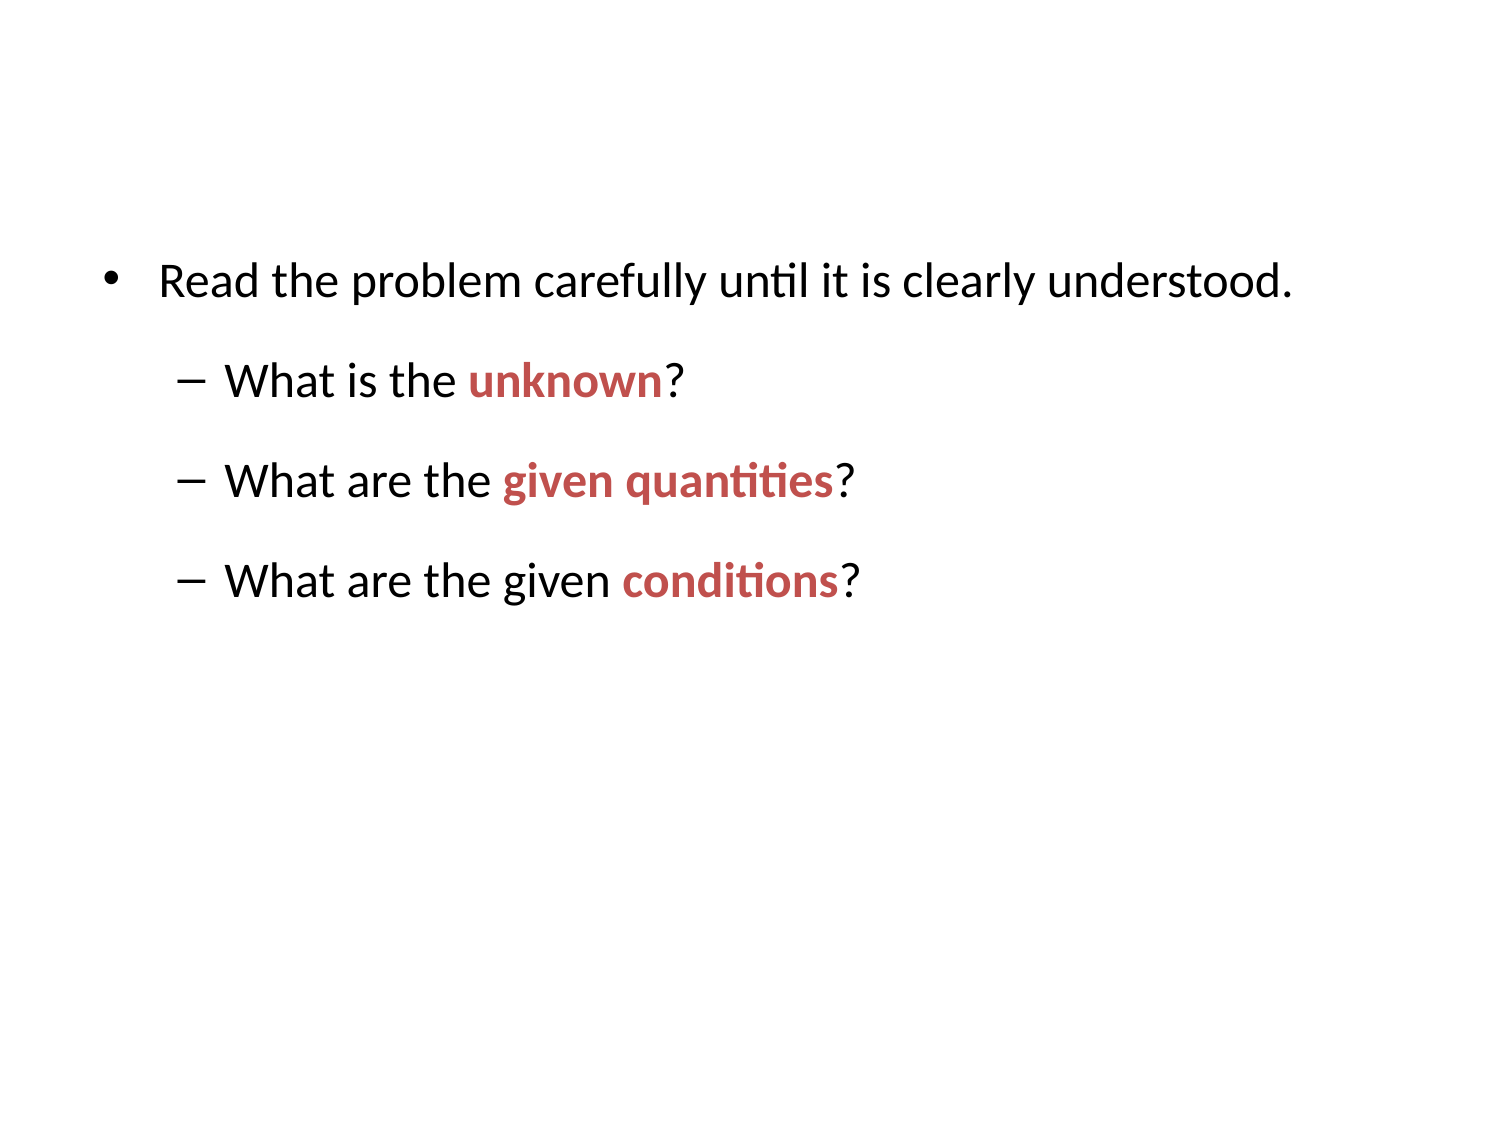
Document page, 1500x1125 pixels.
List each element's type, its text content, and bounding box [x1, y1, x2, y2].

list Read the problem carefully until it is clearly understood. What is the unknown? What are the given quantities? What are the given conditions? [87, 224, 1419, 662]
